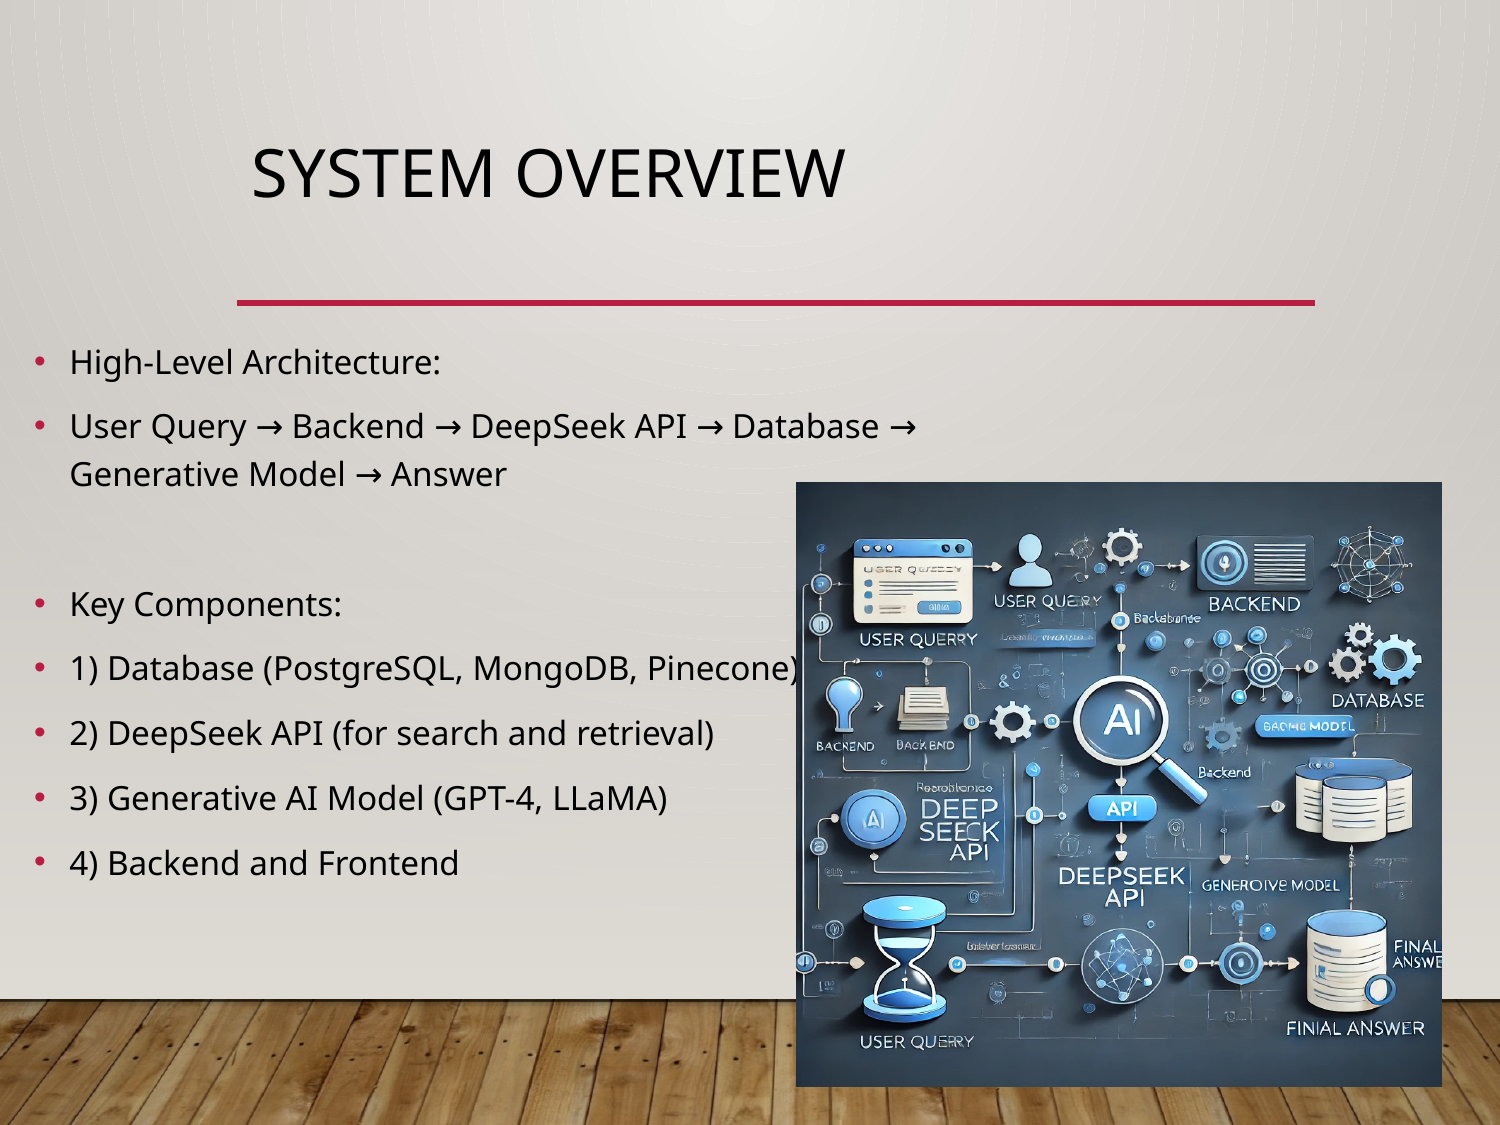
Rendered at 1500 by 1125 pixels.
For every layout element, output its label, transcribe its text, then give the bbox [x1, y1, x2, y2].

picture [0, 481, 1500, 1125]
title System Overview [236, 131, 1315, 305]
list High-Level Architecture: User Query → Backend → DeepSeek API → Database → Generative Model → Answer Key Components: 1) Database (PostgreSQL, MongoDB, Pinecone) 2) DeepSeek API (for search and retrieval) 3) Generative AI Model (GPT-4, LLaMA) 4) Backend and Frontend [19, 325, 1098, 892]
